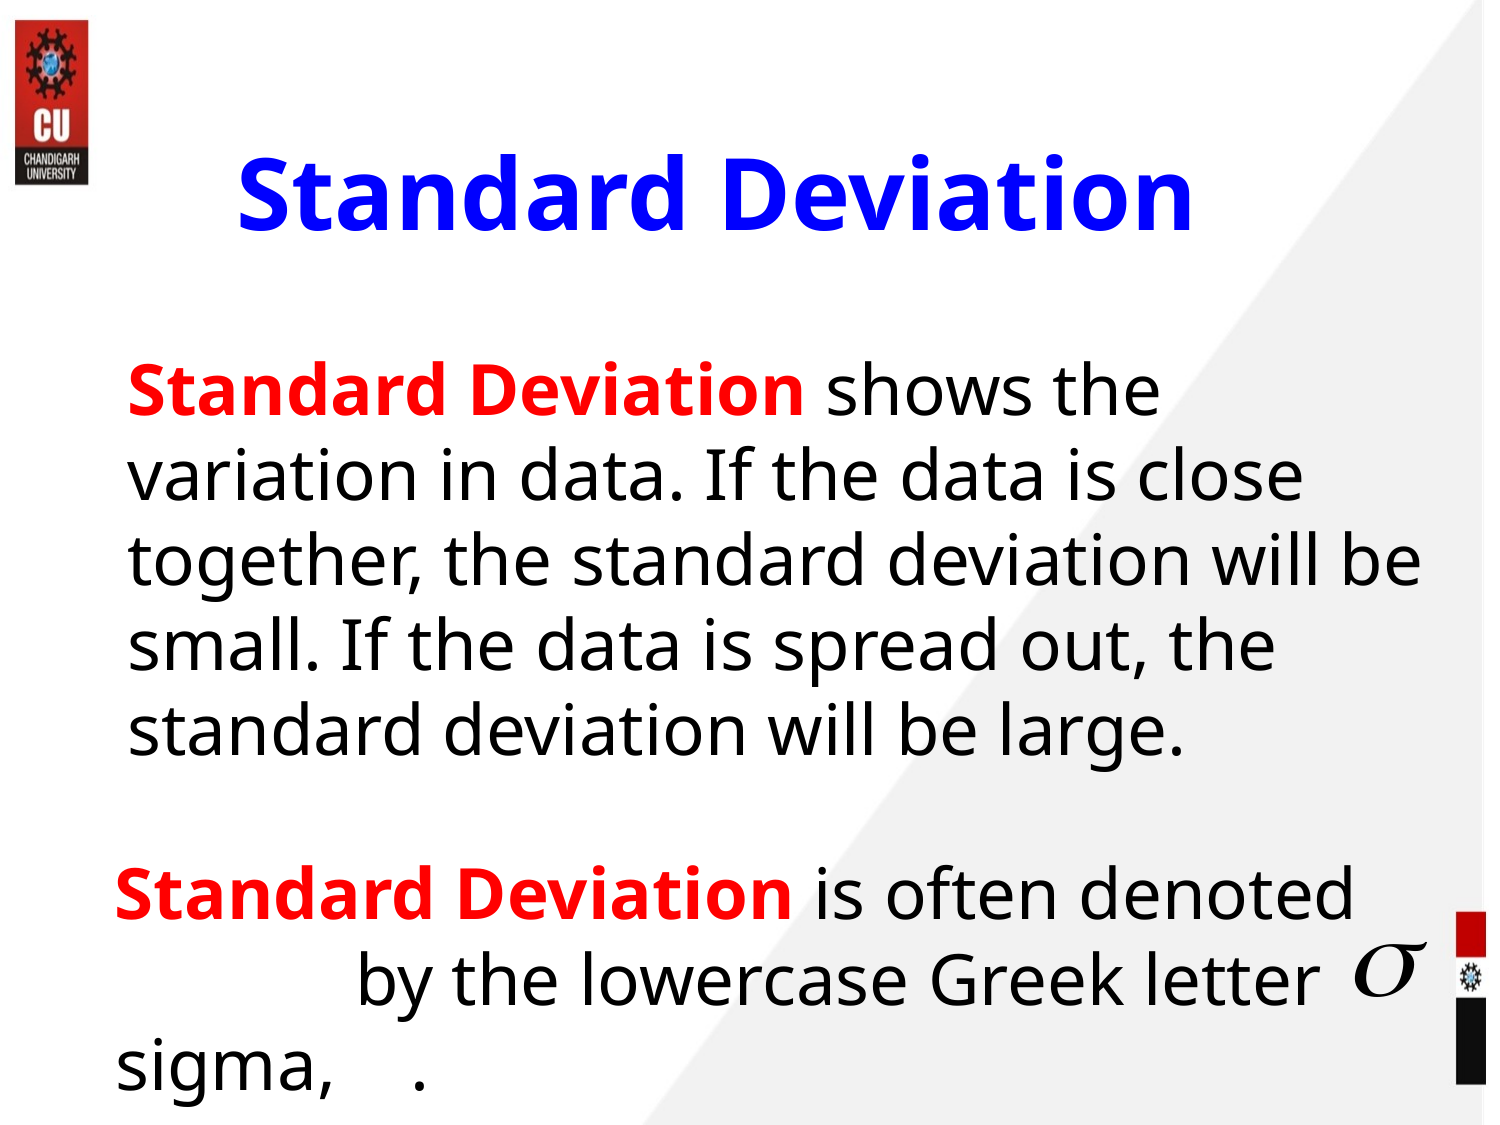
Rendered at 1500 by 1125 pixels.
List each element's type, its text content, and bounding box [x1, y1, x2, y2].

title Standard Deviation [221, 87, 1500, 310]
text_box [62, 837, 1463, 1038]
text_box Standard Deviation shows the variation in data. If the data is close together, the standard deviation will be small. If the data is spread out, the standard deviation will be large. [112, 337, 1450, 800]
picture [0, 0, 1500, 1125]
